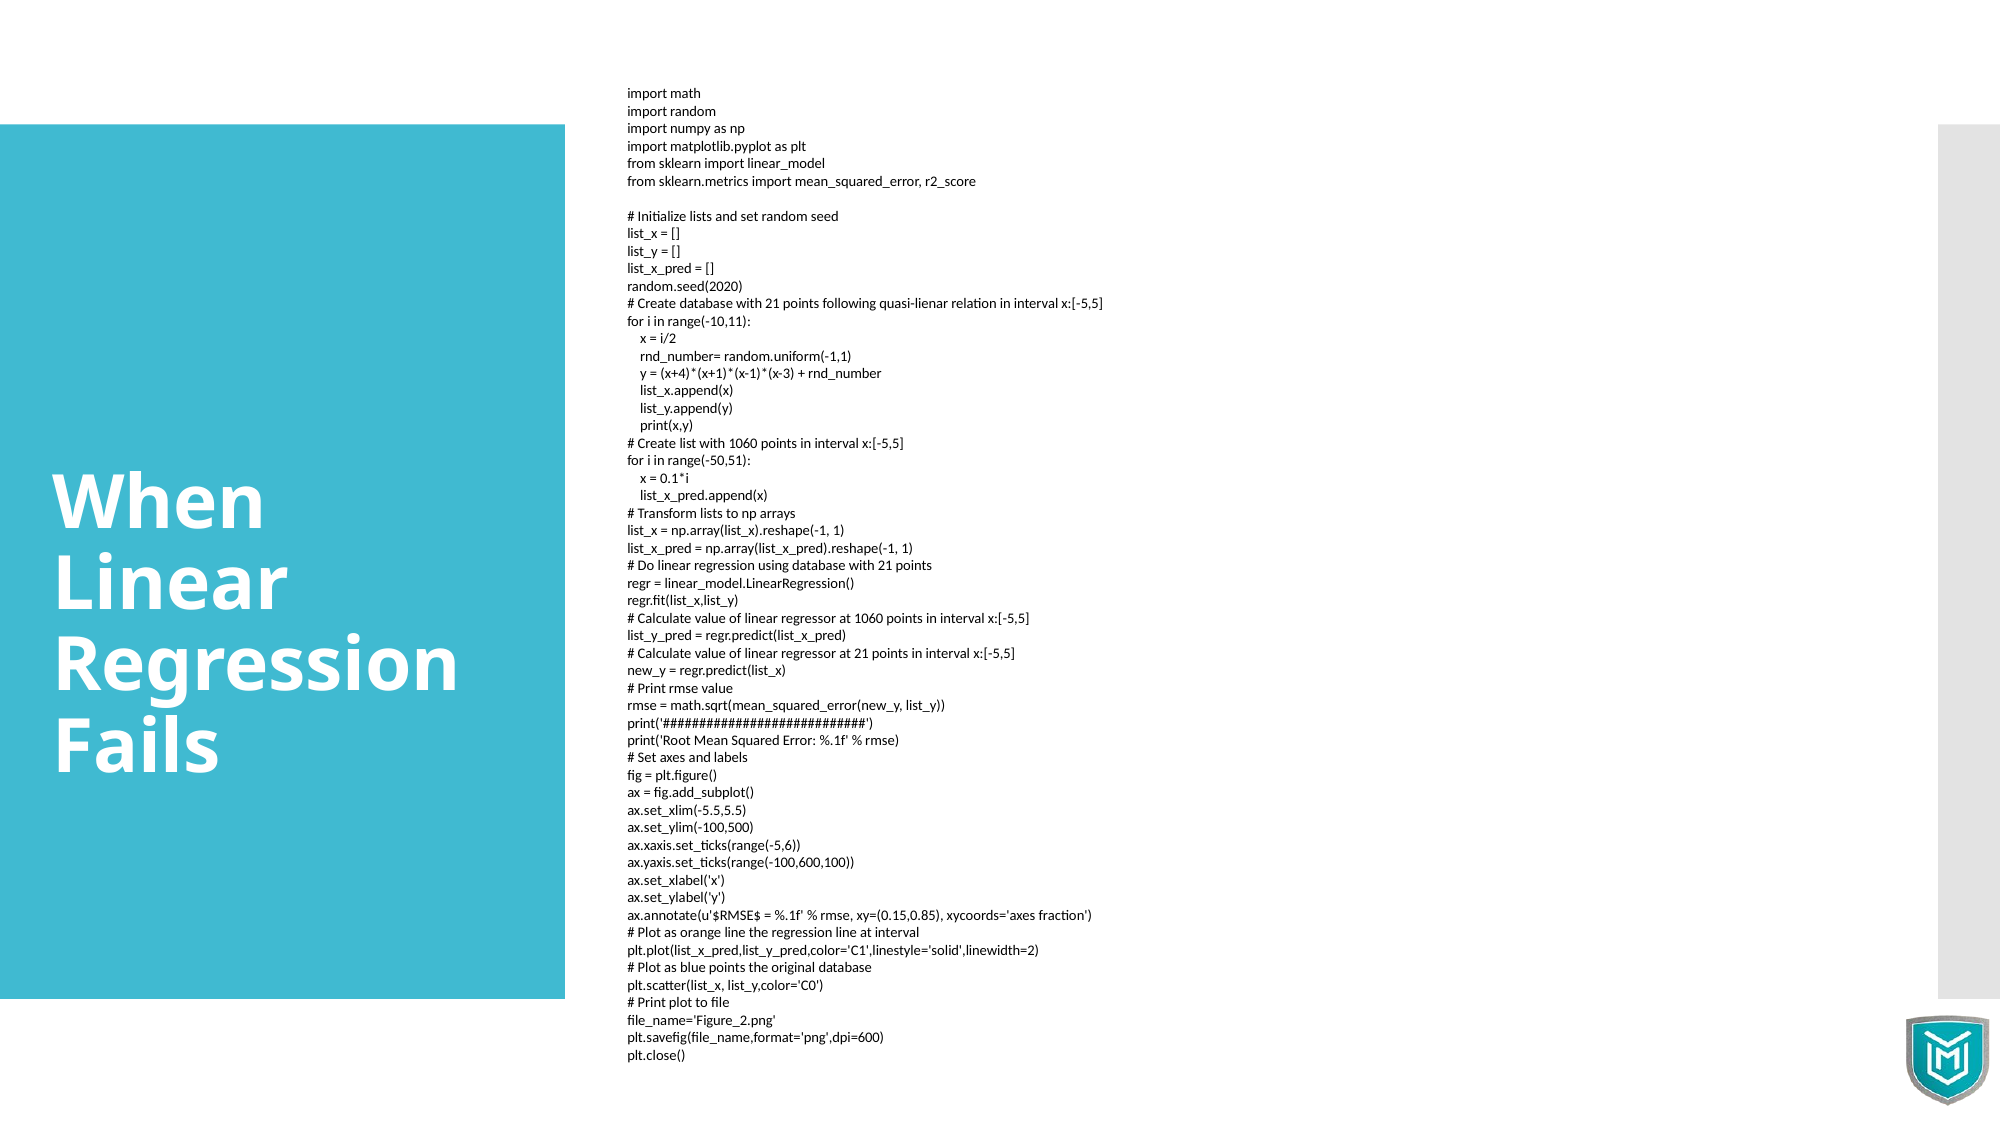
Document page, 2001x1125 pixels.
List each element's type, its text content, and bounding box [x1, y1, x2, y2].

text_box When Linear Regression Fails [50, 450, 522, 788]
picture [1896, 995, 2000, 1125]
text_box import math import random import numpy as np import matplotlib.pyplot as plt from sklearn import linear_model from sklearn.metrics import mean_squared_error, r2_score # Initialize lists and set random seed list_x = [] list_y = [] list_x_pred = [] random.seed(2020) # Create database with 21 points following quasi-lienar relation in interval x:[-5,5] for i in range(-10,11): x = i/2 rnd_number= random.uniform(-1,1) y = (x+4)*(x+1)*(x-1)*(x-3) + rnd_number list_x.append(x) list_y.append(y) print(x,y) # Create list with 1060 points in interval x:[-5,5] for i in range(-50,51): x = 0.1*i list_x_pred.append(x) # Transform lists to np arrays list_x = np.array(list_x).reshape(-1, 1) list_x_pred = np.array(list_x_pred).reshape(-1, 1) # Do linear regression using database with 21 points regr = linear_model.LinearRegression() regr.fit(list_x,list_y) # Calculate value of linear regressor at 1060 points in interval x:[-5,5] list_y_pred = regr.predict(list_x_pred) # Calculate value of linear regressor at 21 points in interval x:[-5,5] new_y = regr.predict(list_x) # Print rmse value rmse = math.sqrt(mean_squared_error(new_y, list_y)) print('############################') print('Root Mean Squared Error: %.1f' % rmse) # Set axes and labels fig = plt.figure() ax = fig.add_subplot() ax.set_xlim(-5.5,5.5) ax.set_ylim(-100,500) ax.xaxis.set_ticks(range(-5,6)) ax.yaxis.set_ticks(range(-100,600,100)) ax.set_xlabel('x') ax.set_ylabel('y') ax.annotate(u'$RMSE$ = %.1f' % rmse, xy=(0.15,0.85), xycoords='axes fraction') # Plot as orange line the regression line at interval plt.plot(list_x_pred,list_y_pred,color='C1',linestyle='solid',linewidth=2) # Plot as blue points the original database plt.scatter(list_x, list_y,color='C0') # Print plot to file file_name='Figure_2.png' plt.savefig(file_name,format='png',dpi=600) plt.close() [612, 76, 1613, 1071]
